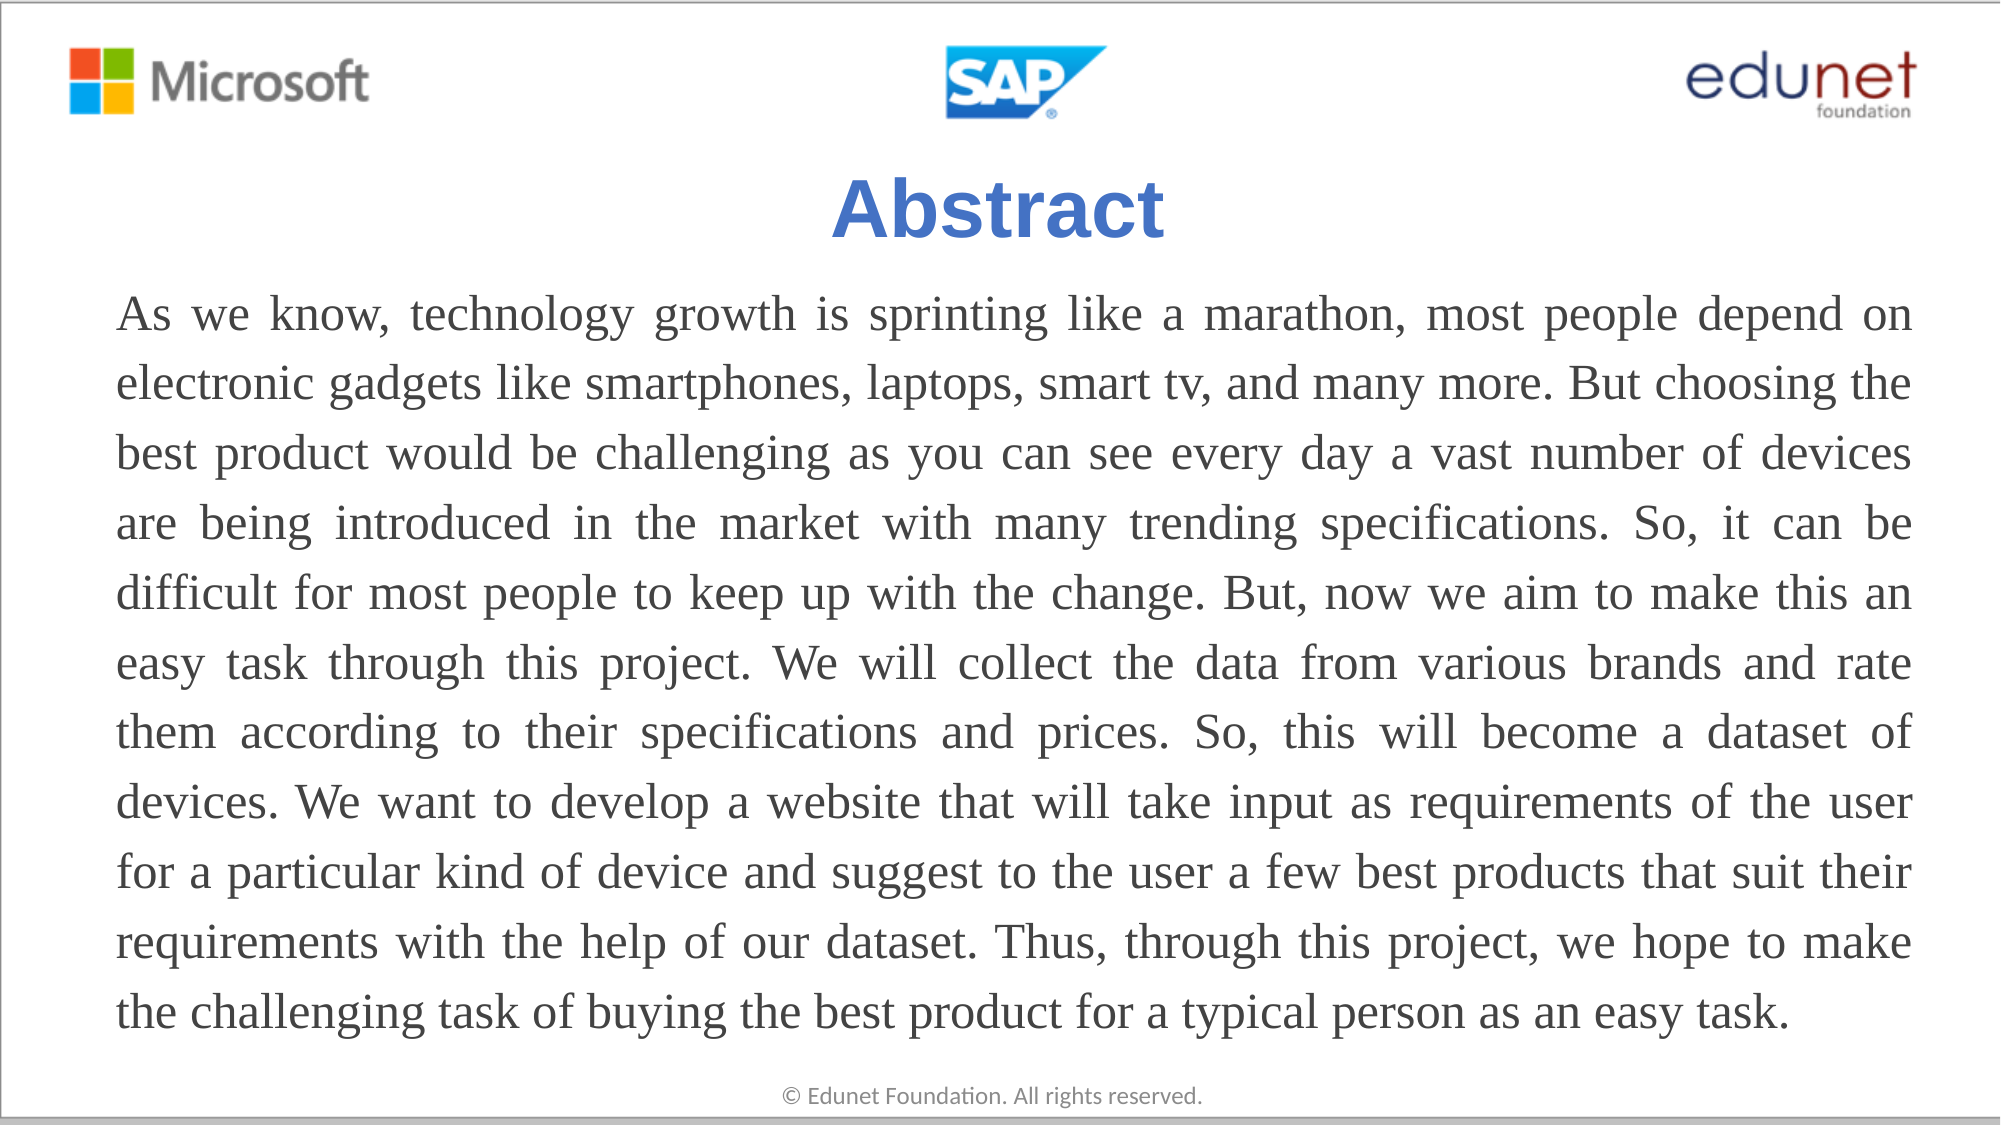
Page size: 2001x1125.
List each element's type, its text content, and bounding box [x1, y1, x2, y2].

subtitle As we know, technology growth is sprinting like a marathon, most people depend on electronic gadgets like smartphones, laptops, smart tv, and many more. But choosing the best product would be challenging as you can see every day a vast number of devices are being introduced in the market with many trending specifications. So, it can be difficult for most people to keep up with the change. But, now we aim to make this an easy task through this project. We will collect the data from various brands and rate them according to their specifications and prices. So, this will become a dataset of devices. We want to develop a website that will take input as requirements of the user for a particular kind of device and suggest to the user a few best products that suit their requirements with the help of our dataset. Thus, through this project, we hope to make the challenging task of buying the best product for a typical person as an easy task. [100, 262, 1931, 1063]
picture [0, 0, 2001, 1125]
title Abstract [247, 158, 1748, 262]
footer © Edunet Foundation. All rights reserved. [655, 1065, 1331, 1125]
